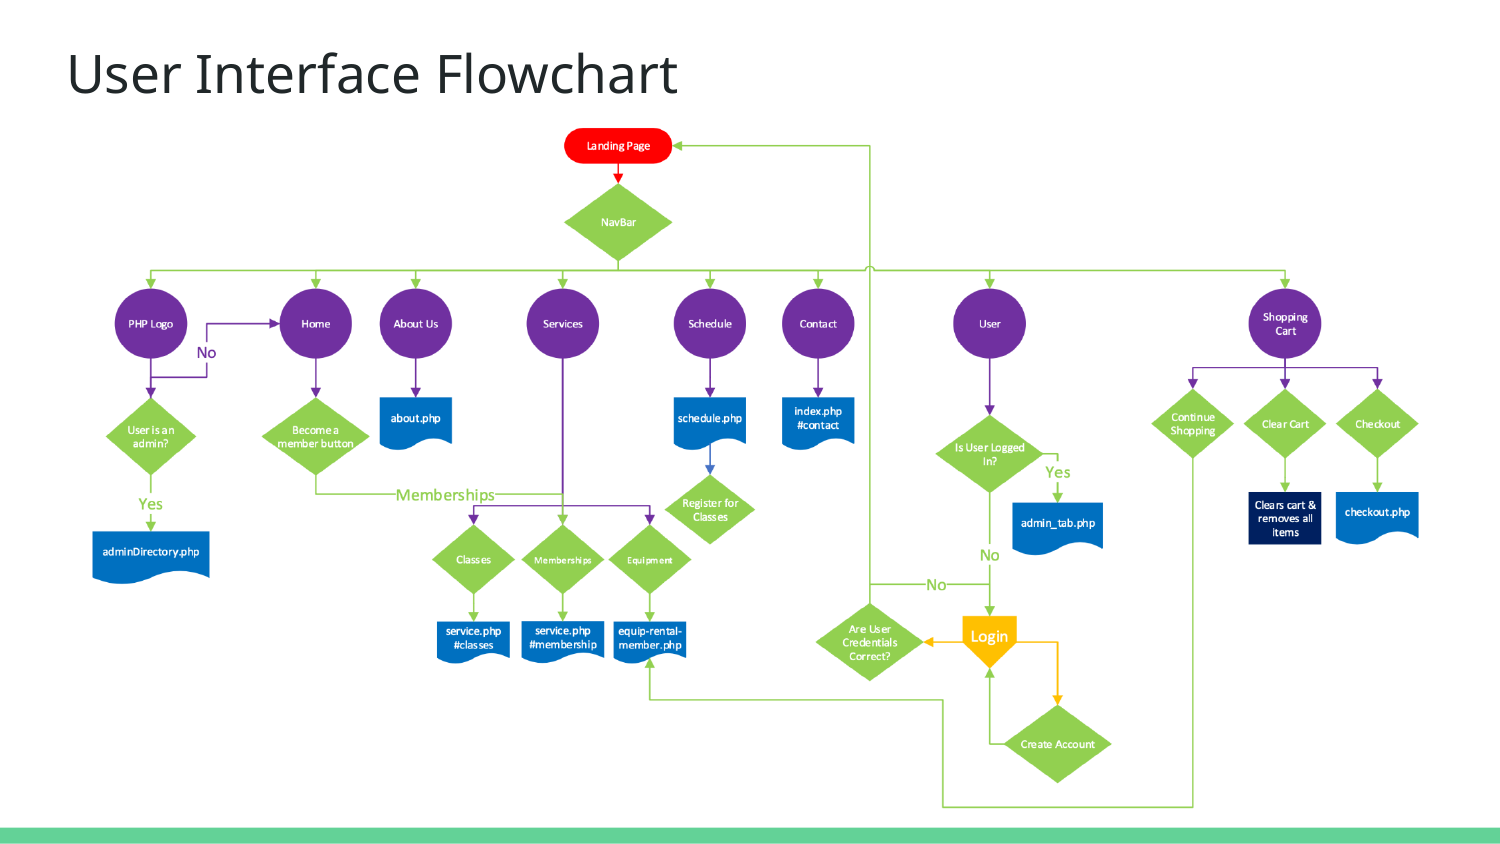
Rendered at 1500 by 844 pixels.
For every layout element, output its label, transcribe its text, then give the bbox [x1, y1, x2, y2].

title User Interface Flowchart [51, 26, 1449, 120]
picture [79, 112, 1450, 824]
